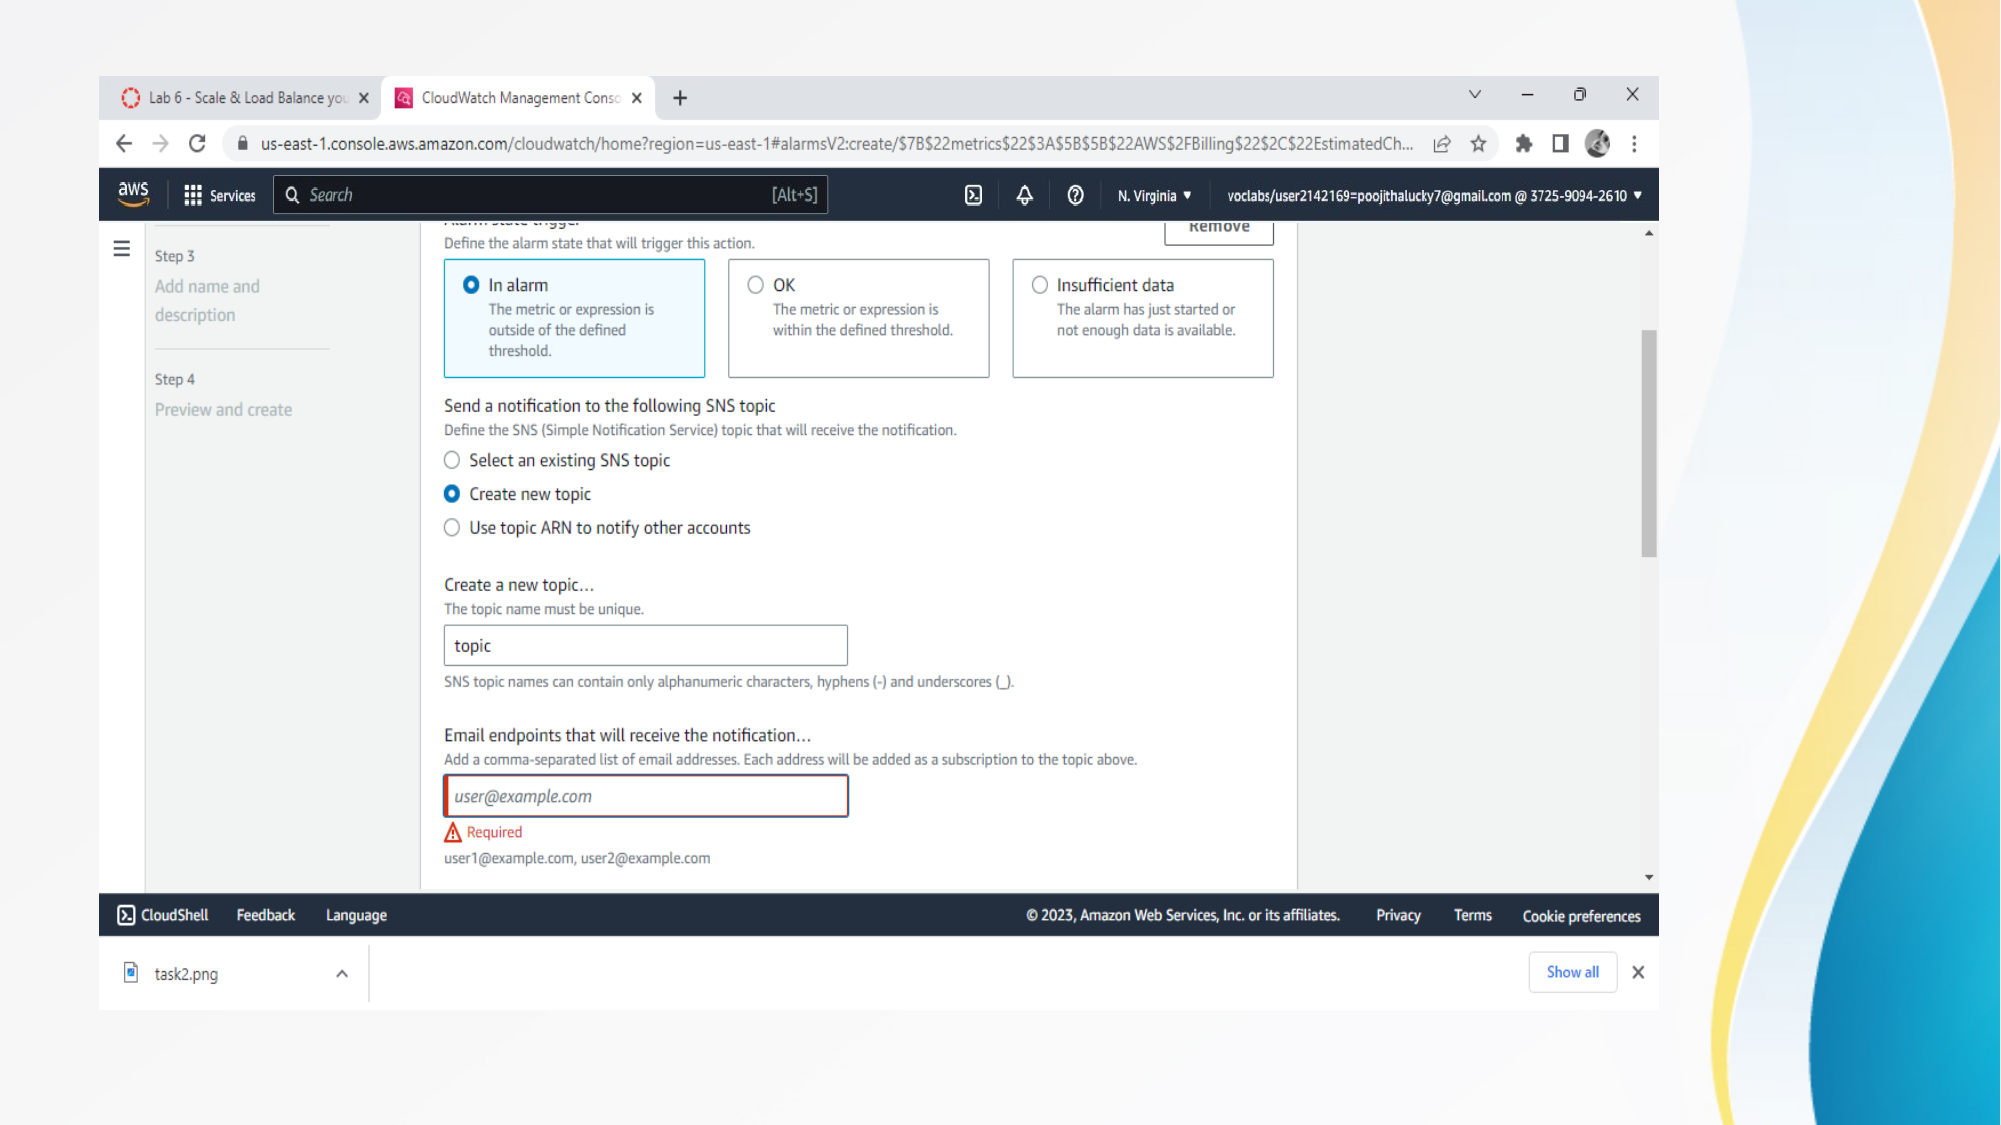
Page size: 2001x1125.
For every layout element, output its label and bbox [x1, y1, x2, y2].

list [99, 76, 1659, 172]
list [99, 172, 1659, 223]
list [99, 223, 1659, 1010]
picture [0, 0, 2001, 1125]
